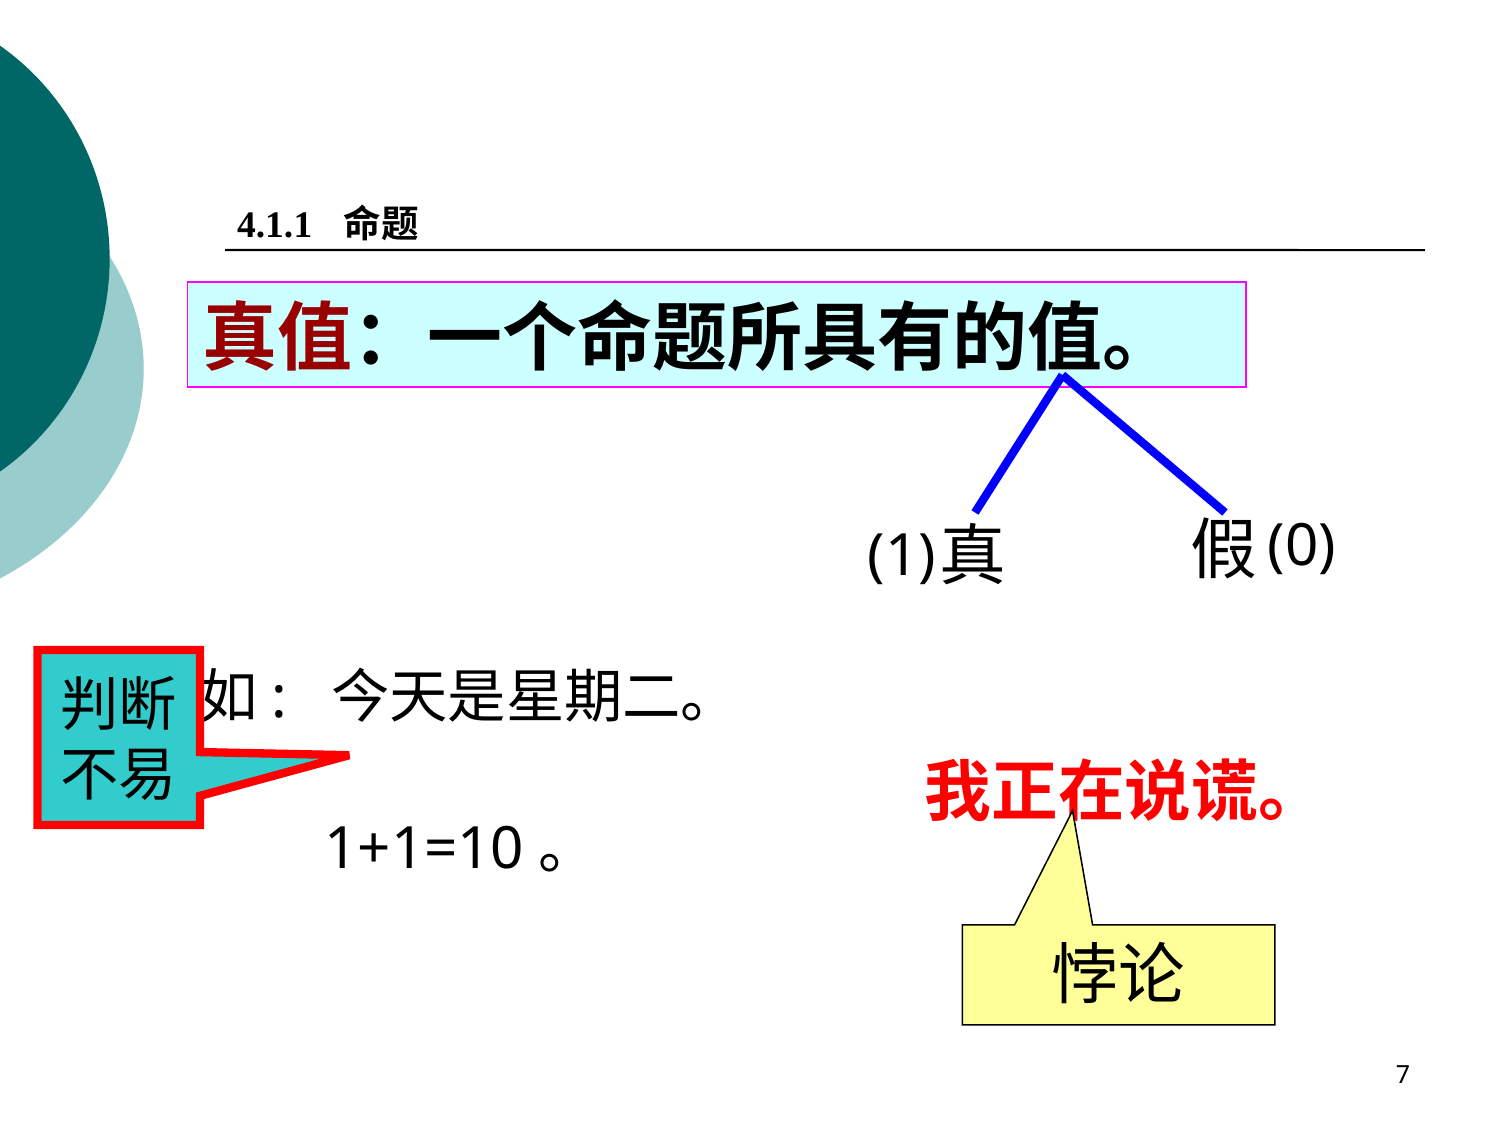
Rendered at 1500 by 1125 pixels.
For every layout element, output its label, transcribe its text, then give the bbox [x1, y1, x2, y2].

text_box 1+1=10。 [309, 802, 688, 888]
text_box (0) [1253, 500, 1352, 585]
text_box 真值：一个命题所具有的值。 [187, 282, 1247, 387]
text_box (1) [853, 509, 952, 595]
text_box 判断不易 [37, 650, 350, 826]
text_box 如: 今天是星期二。 [200, 651, 754, 737]
text_box 我正在说谎。 [909, 741, 1463, 836]
slide_number 7 [1074, 1025, 1425, 1100]
text_box 假 [1175, 499, 1272, 595]
text_box 4.1.1 命题 [222, 192, 563, 253]
text_box 真 [925, 505, 1022, 601]
text_box 悖论 [962, 810, 1275, 1025]
